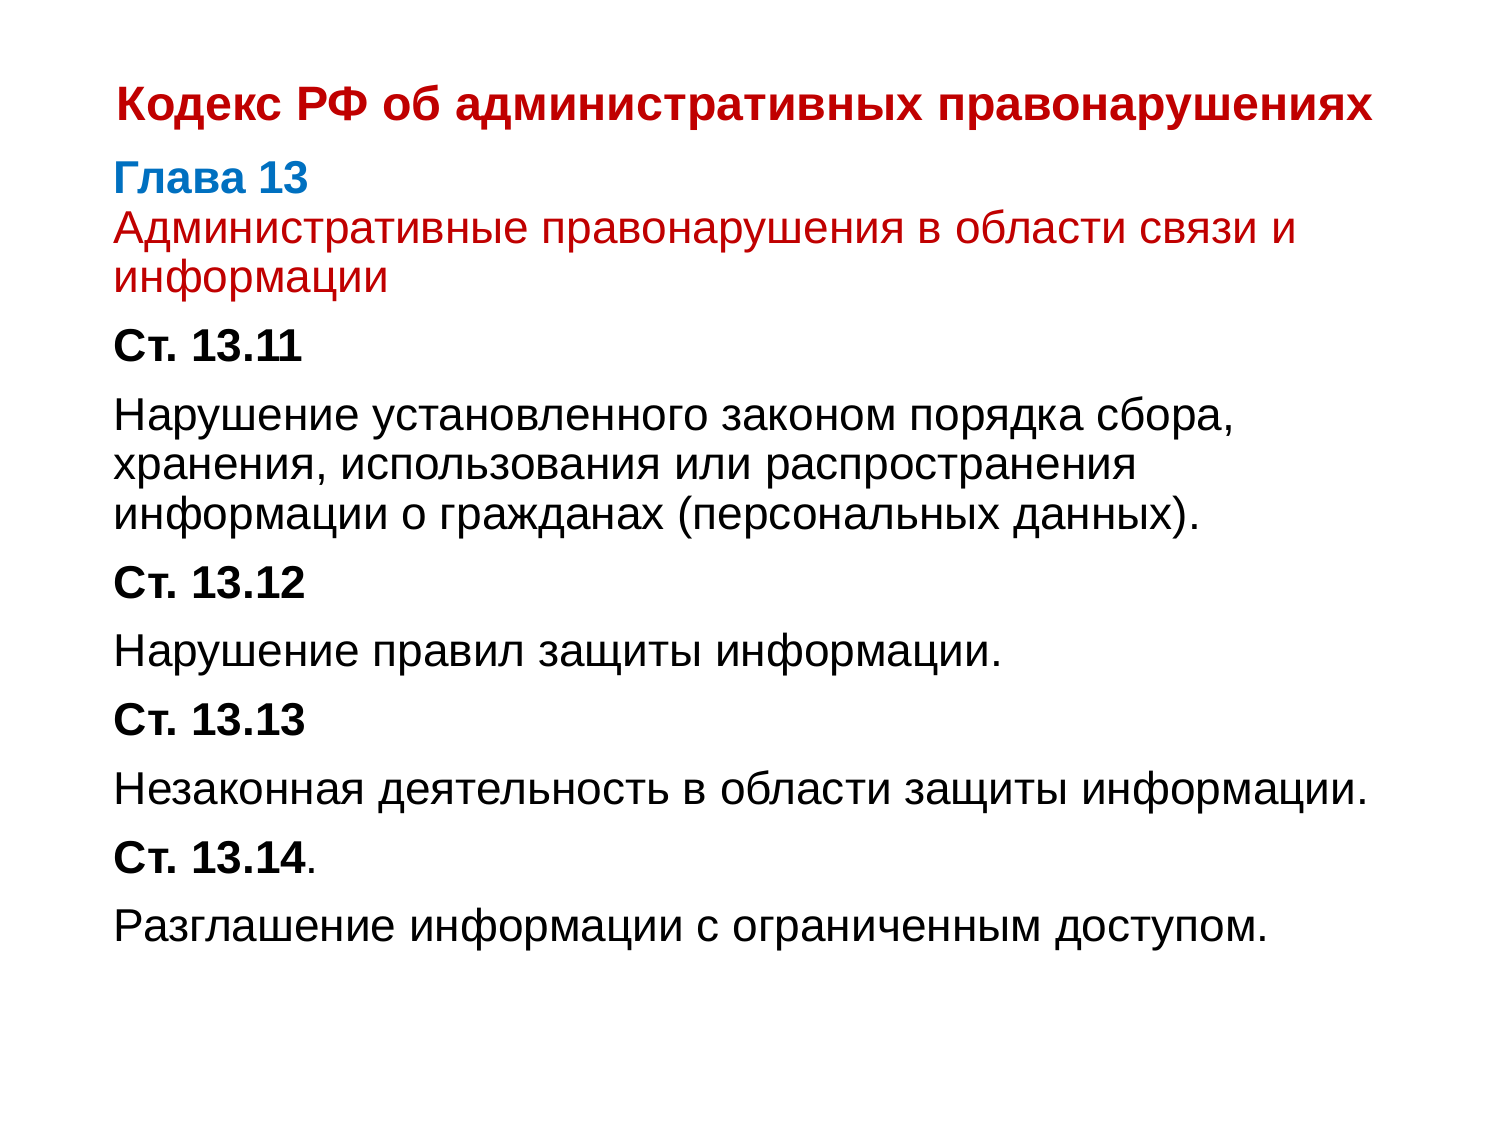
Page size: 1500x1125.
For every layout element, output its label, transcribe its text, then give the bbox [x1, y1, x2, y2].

list Глава 13 Административные правонарушения в области связи и информации Ст. 13.11 Нарушение установленного законом порядка сбора, хранения, использования или распространения информации о гражданах (персональных данных). Ст. 13.12 Нарушение правил защиты информации. Ст. 13.13 Незаконная деятельность в области защиты информации. Ст. 13.14. Разглашение информации с ограниченным доступом. [98, 146, 1397, 1014]
title Кодекс РФ об административных правонарушениях [98, 50, 1393, 146]
